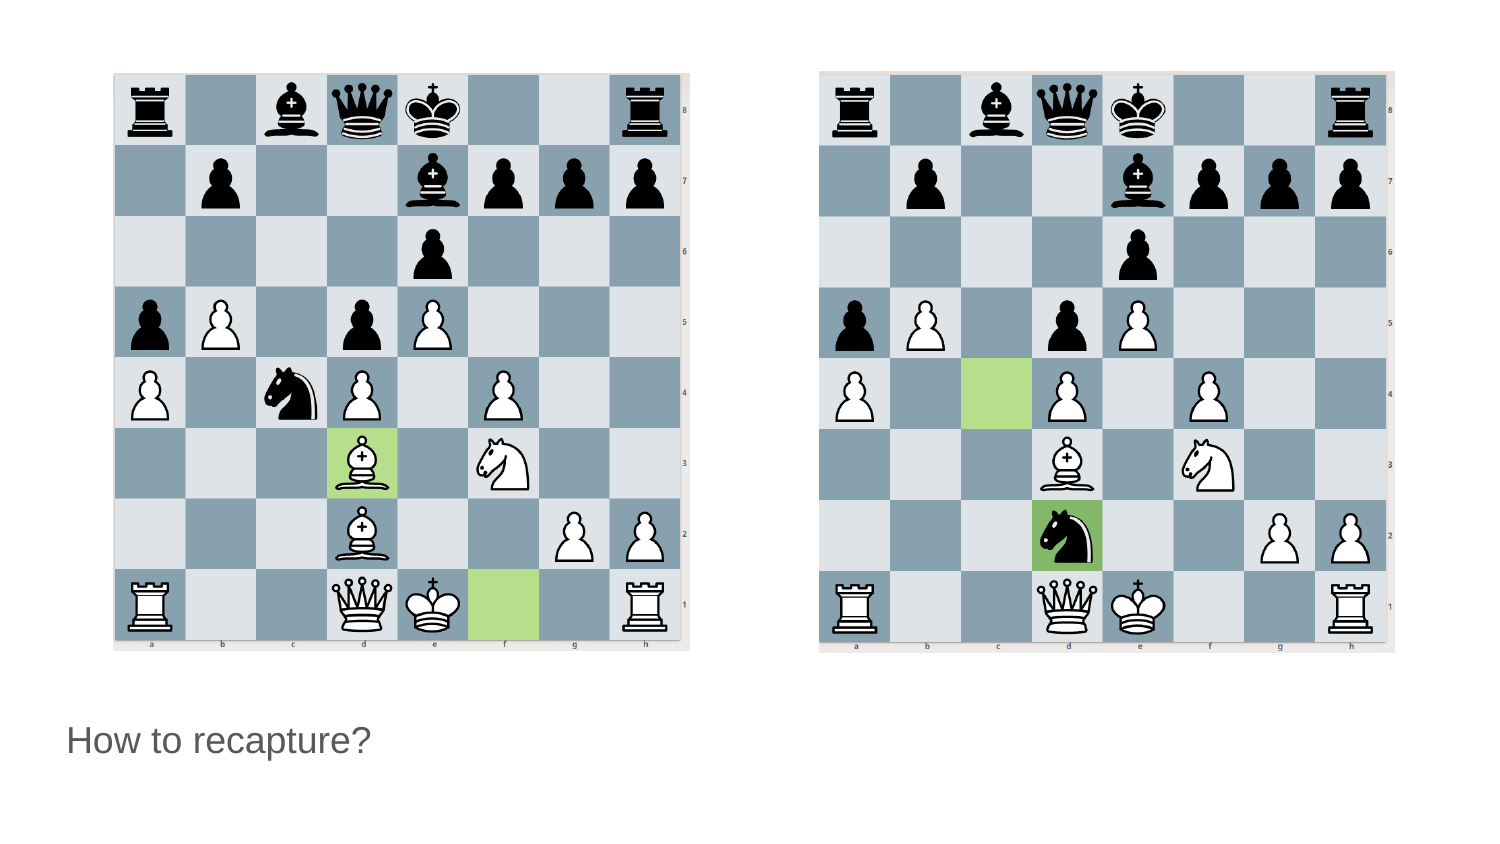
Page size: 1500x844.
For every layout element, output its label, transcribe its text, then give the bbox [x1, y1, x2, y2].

picture [819, 71, 1396, 653]
list How to recapture? [51, 694, 1036, 794]
picture [113, 73, 690, 651]
